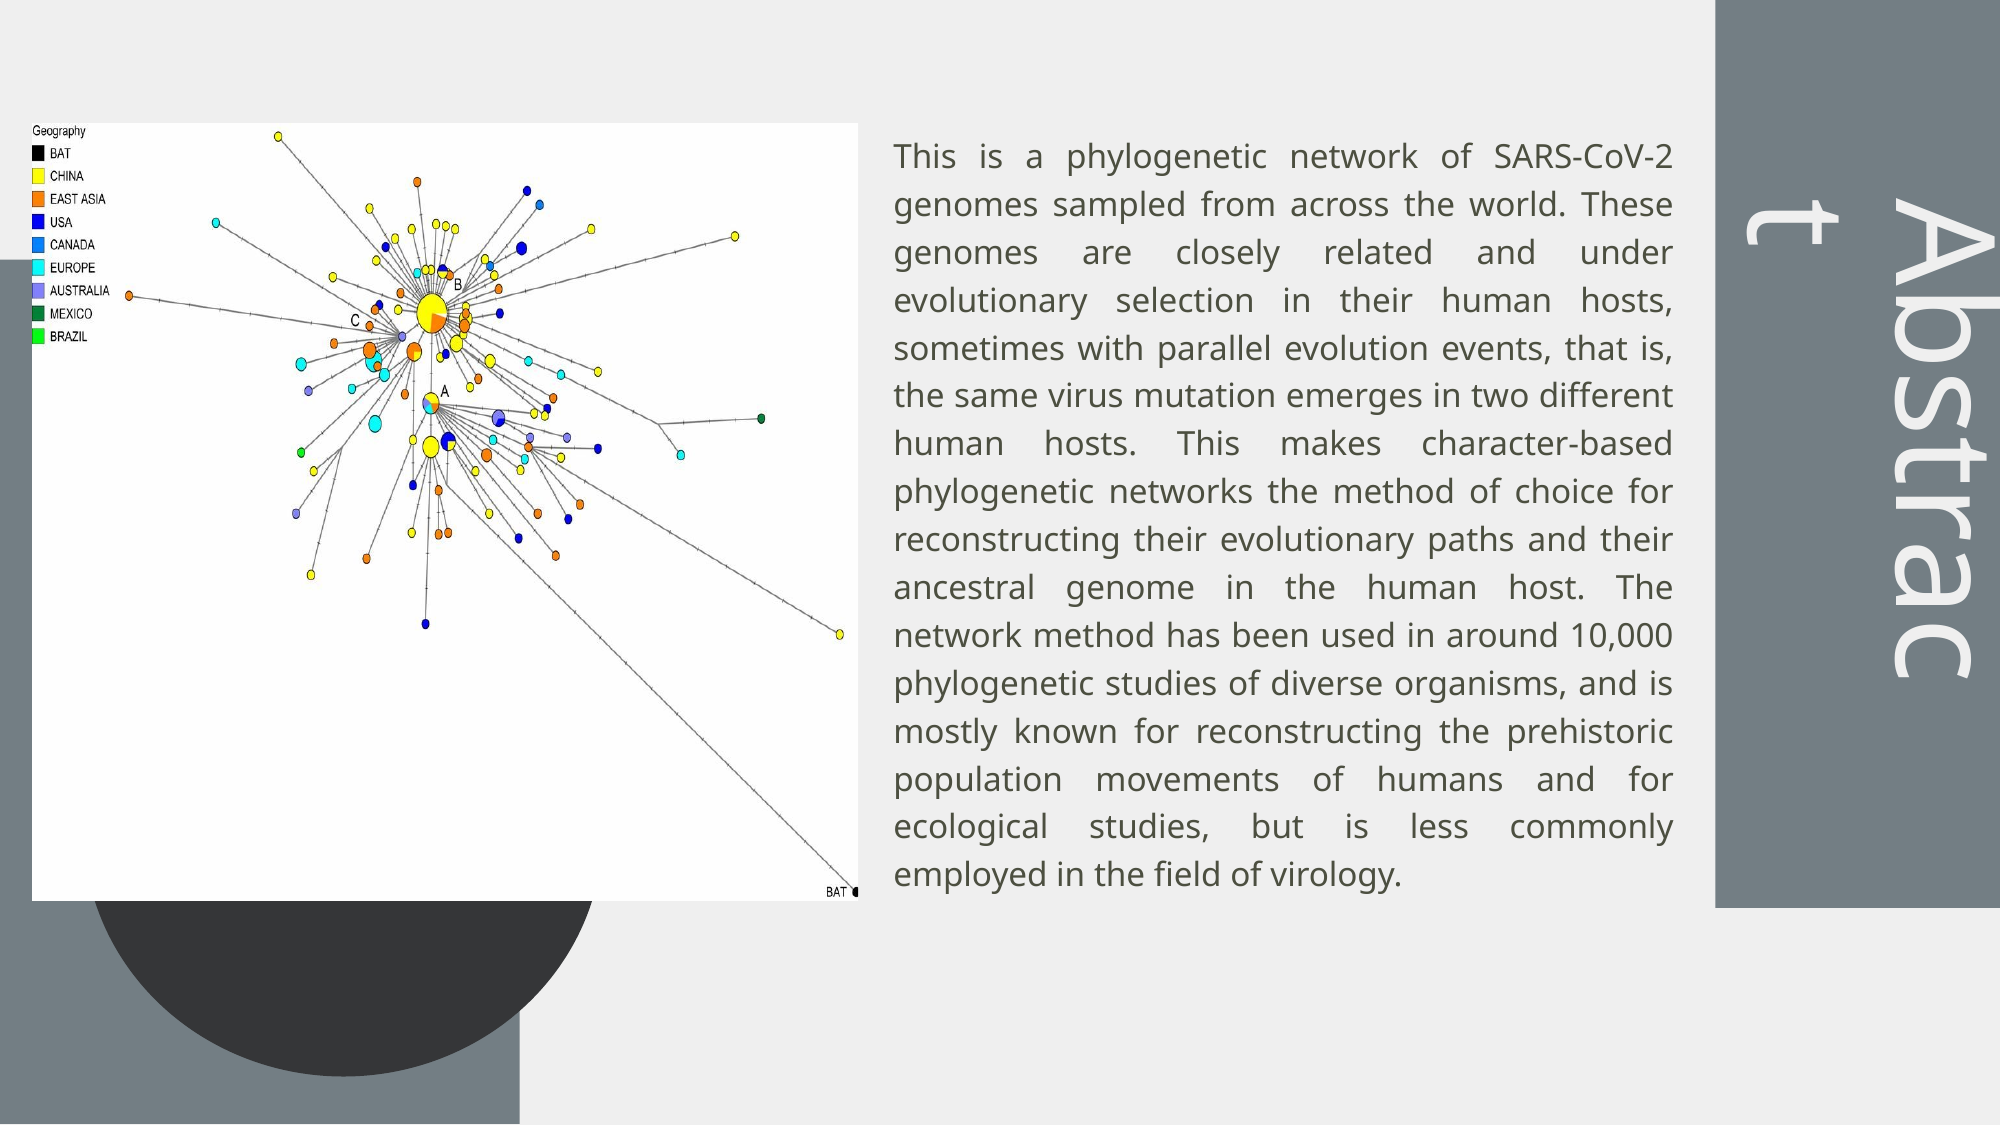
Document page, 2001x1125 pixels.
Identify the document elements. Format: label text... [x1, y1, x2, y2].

title Abstract [1797, 183, 1936, 737]
picture [30, 119, 859, 901]
list This is a phylogenetic network of SARS-CoV-2 genomes sampled from across the world. These genomes are closely related and under evolutionary selection in their human hosts, sometimes with parallel evolution events, that is, the same virus mutation emerges in two different human hosts. This makes character-based phylogenetic networks the method of choice for reconstructing their evolutionary paths and their ancestral genome in the human host. The network method has been used in around 10,000 phylogenetic studies of diverse organisms, and is mostly known for reconstructing the prehistoric population movements of humans and for ecological studies, but is less commonly employed in the field of virology. [878, 119, 1690, 901]
